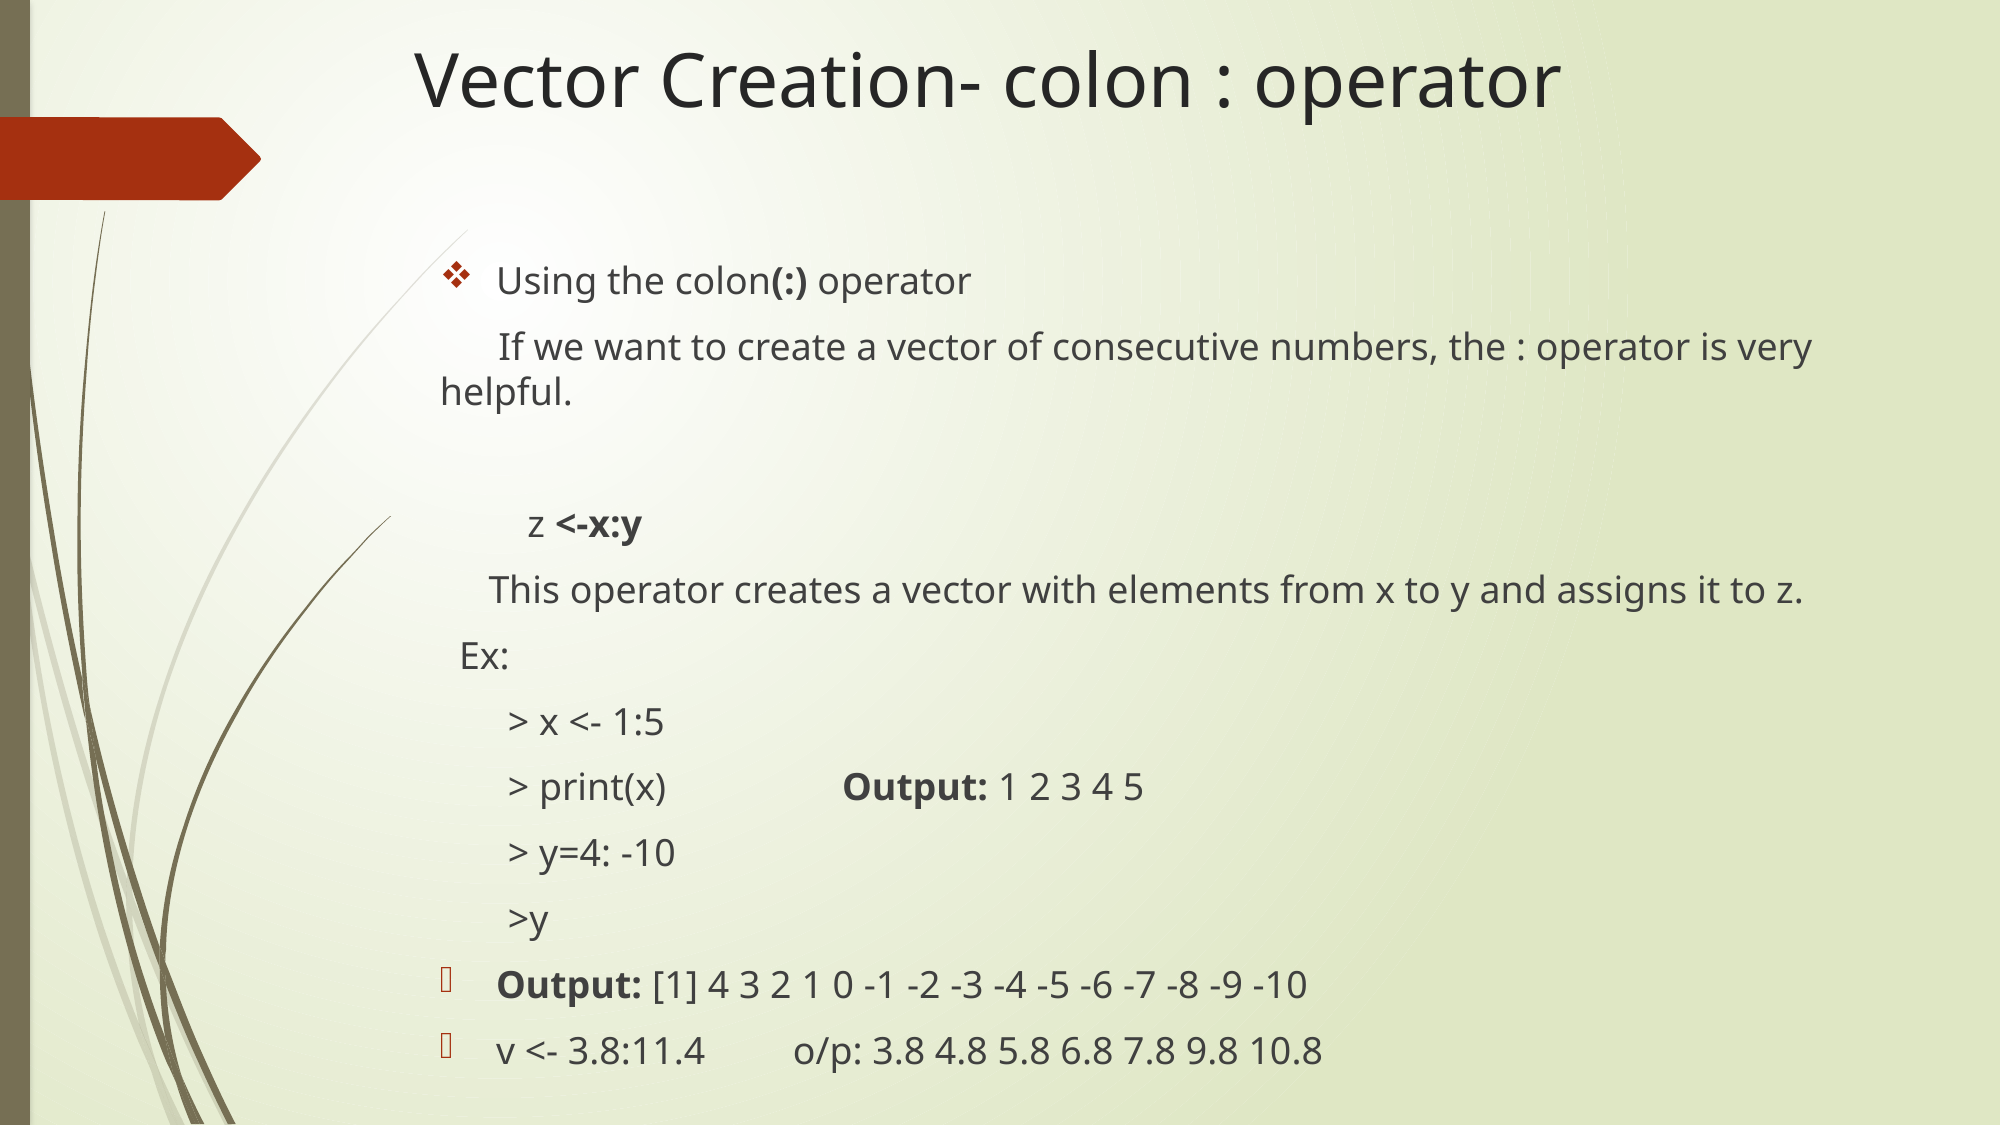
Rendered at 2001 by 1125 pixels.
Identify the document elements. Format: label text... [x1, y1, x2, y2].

list Using the colon(:) operator If we want to create a vector of consecutive numbers, the : operator is very helpful. z <-x:y This operator creates a vector with elements from x to y and assigns it to z. Ex: > x <- 1:5 > print(x) Output: 1 2 3 4 5 > y=4: -10 >y Output: [1] 4 3 2 1 0 -1 -2 -3 -4 -5 -6 -7 -8 -9 -10 v <- 3.8:11.4 o/p: 3.8 4.8 5.8 6.8 7.8 9.8 10.8 [424, 249, 1888, 1088]
title Vector Creation- colon : operator [399, 24, 1862, 200]
